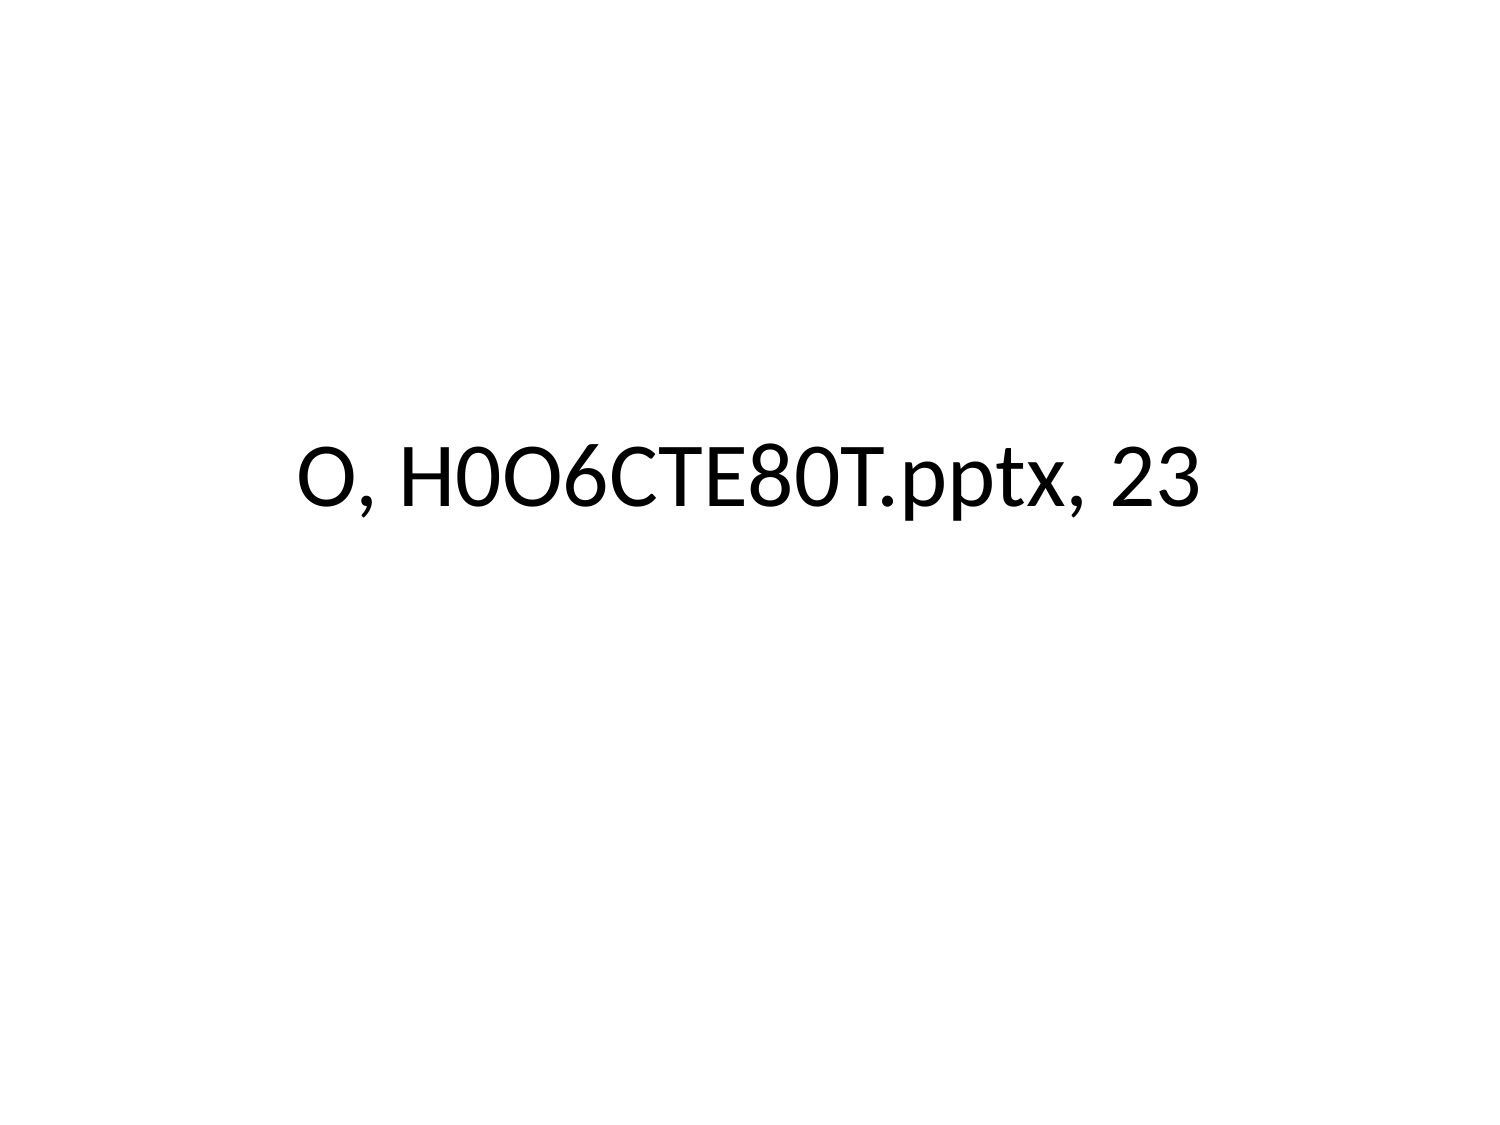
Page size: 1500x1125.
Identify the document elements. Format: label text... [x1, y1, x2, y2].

title O, H0O6CTE80T.pptx, 23 [112, 349, 1388, 591]
